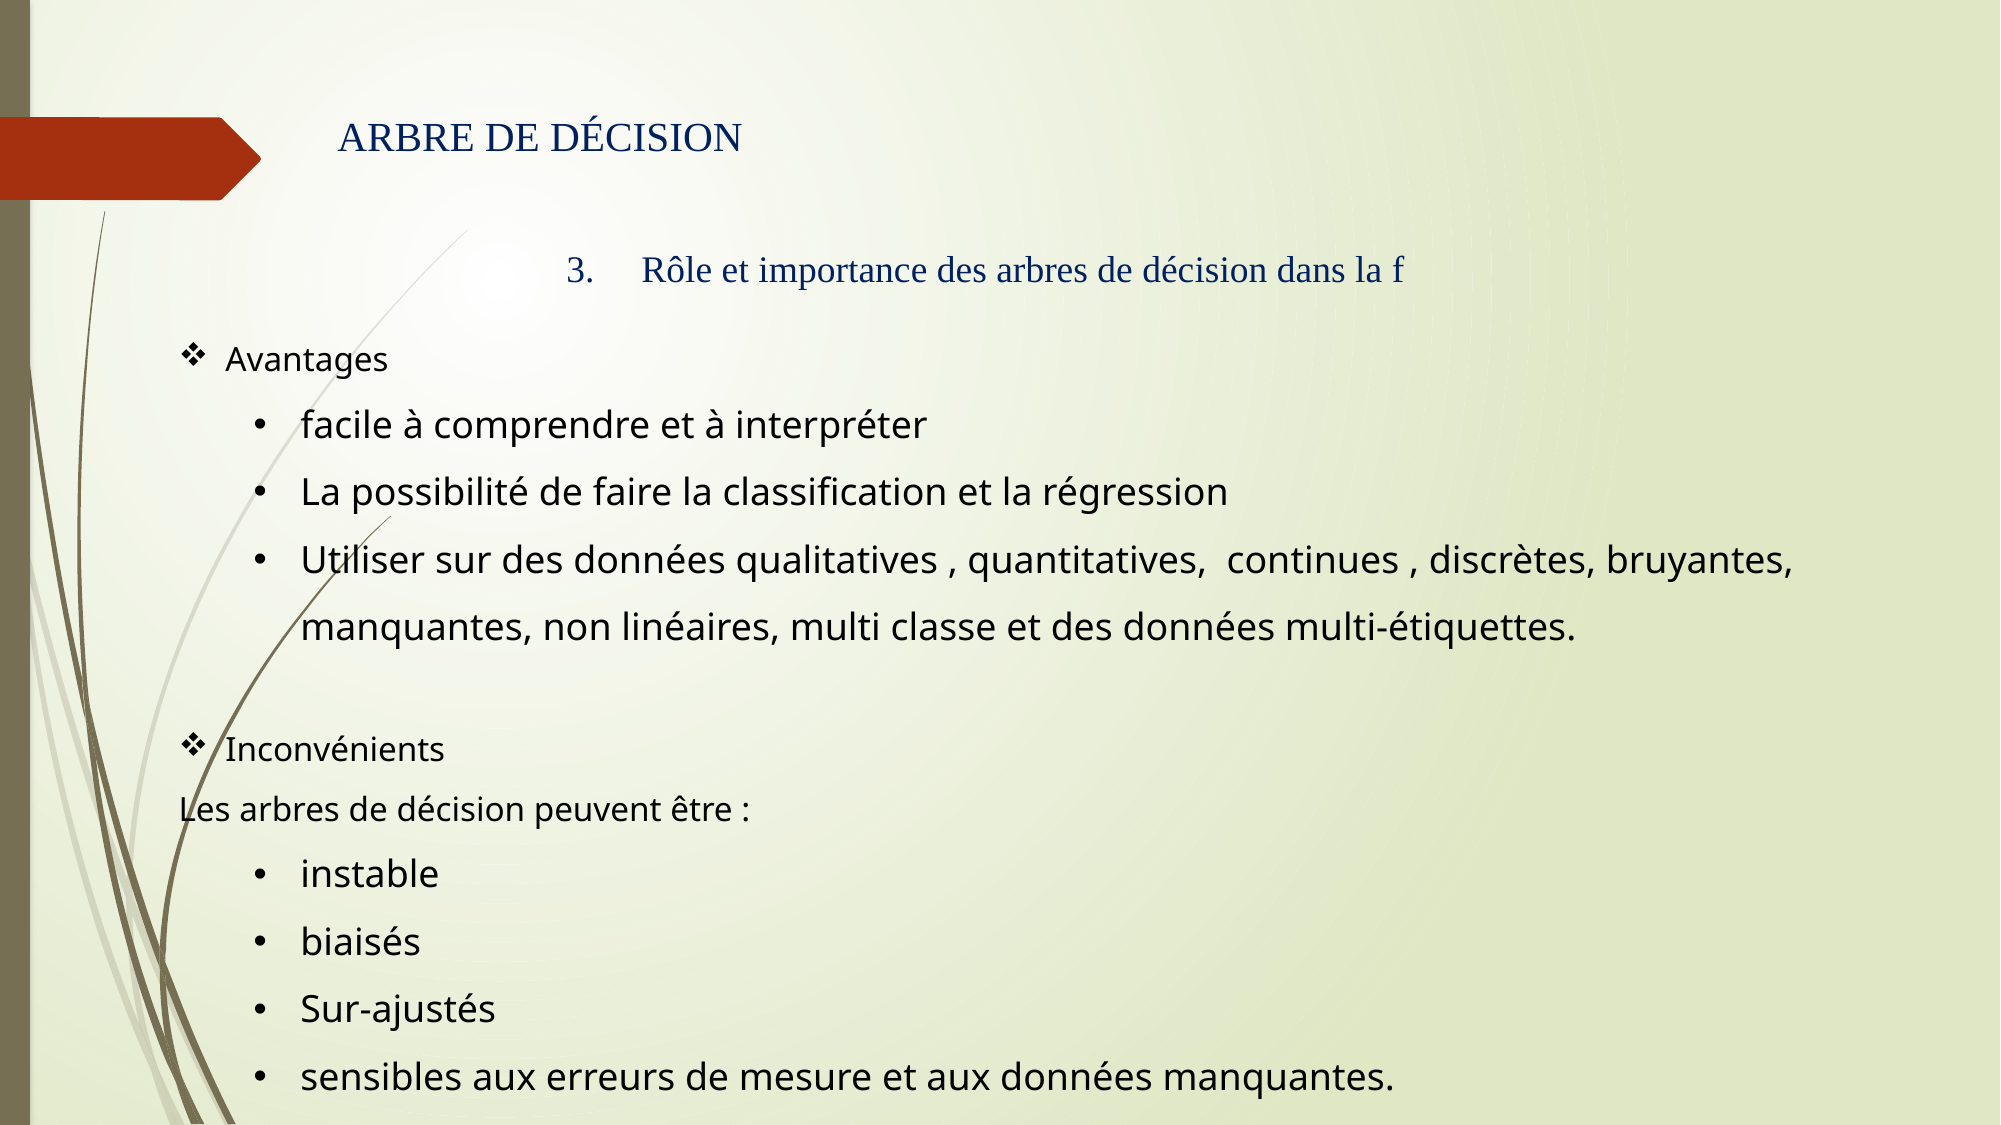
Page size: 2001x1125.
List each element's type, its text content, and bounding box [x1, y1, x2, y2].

text_box Avantages facile à comprendre et à interpréter La possibilité de faire la classification et la régression Utiliser sur des données qualitatives , quantitatives, continues , discrètes, bruyantes, manquantes, non linéaires, multi classe et des données multi-étiquettes. Inconvénients Les arbres de décision peuvent être : instable biaisés Sur-ajustés sensibles aux erreurs de mesure et aux données manquantes. [163, 311, 2000, 1125]
title ARBRE DE DÉCISION [322, 102, 1785, 217]
text_box Rôle et importance des arbres de décision dans la f [551, 237, 2000, 311]
